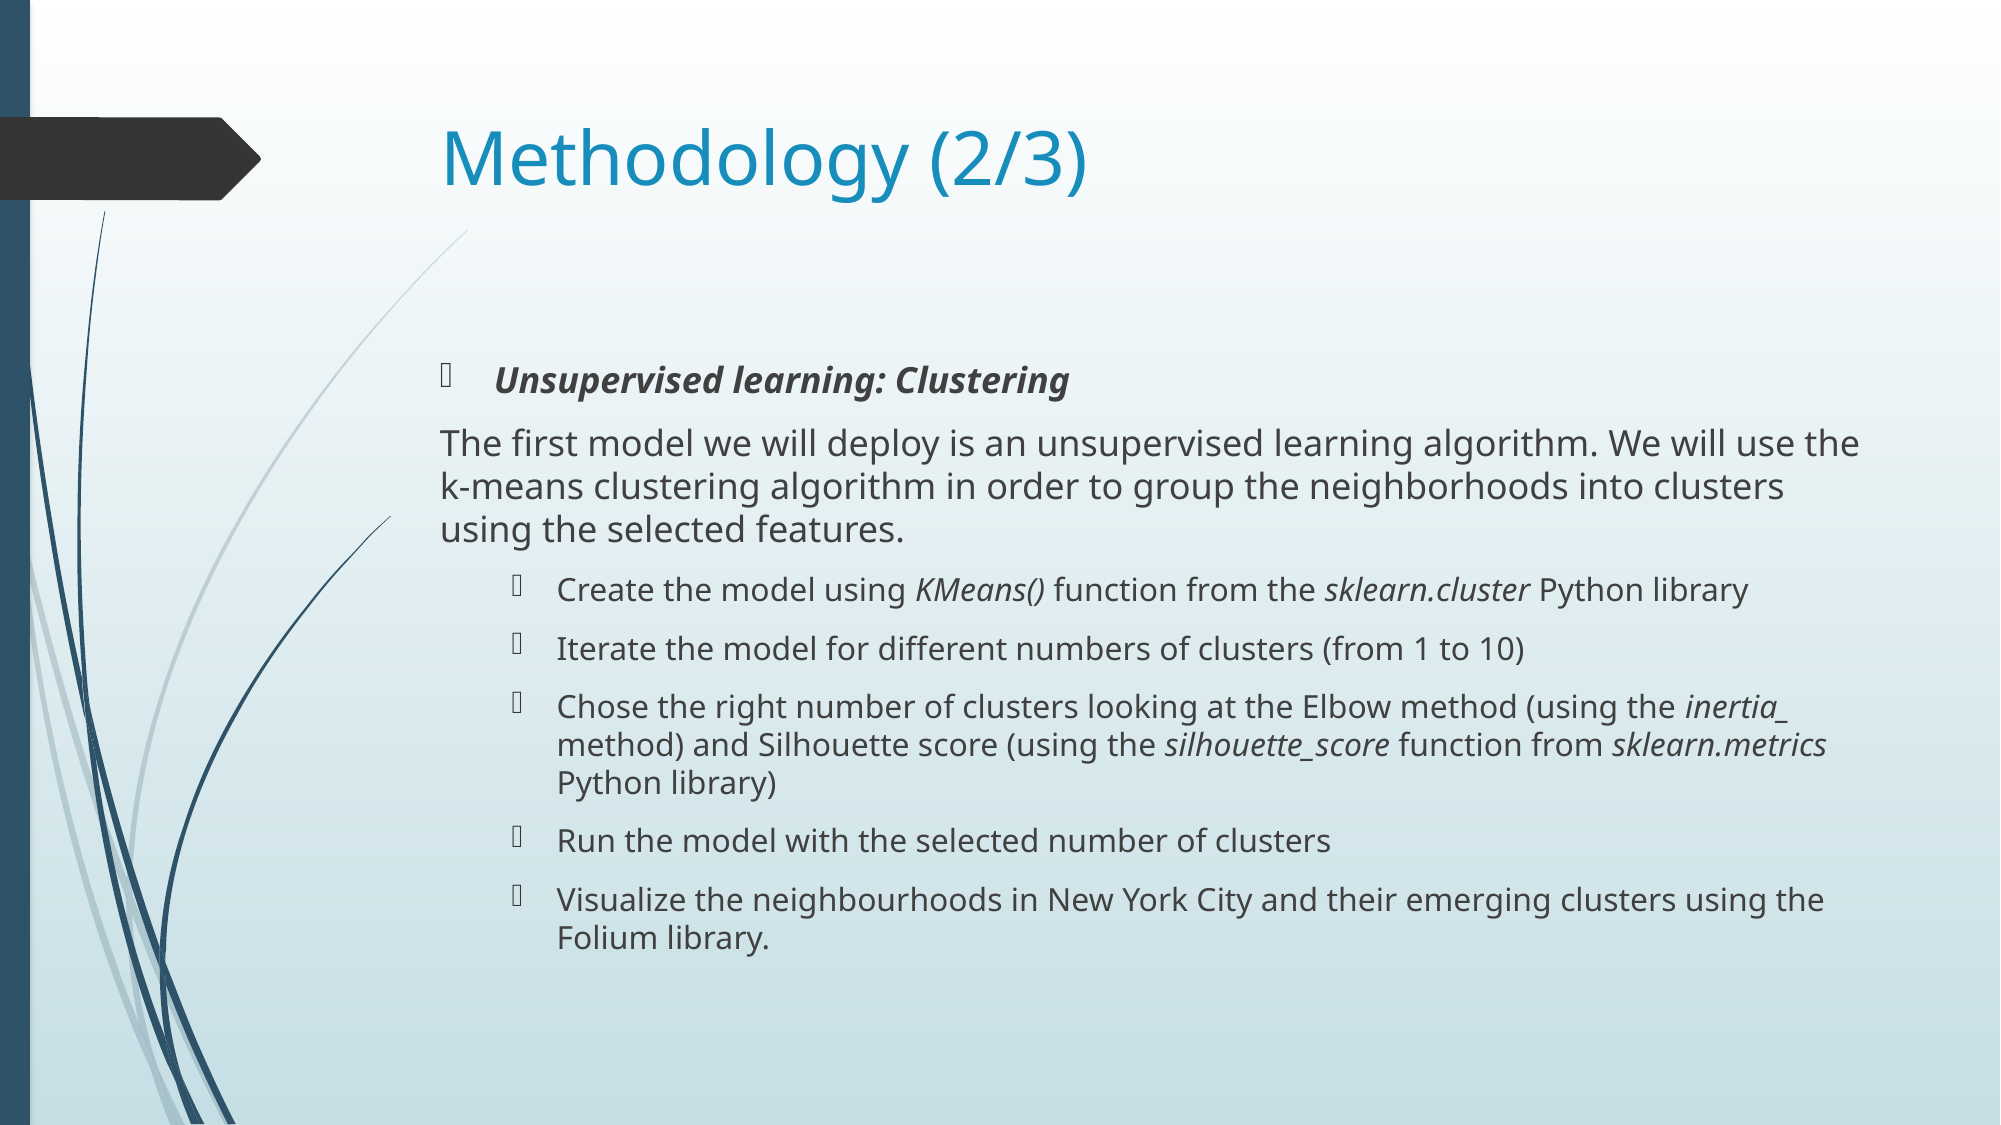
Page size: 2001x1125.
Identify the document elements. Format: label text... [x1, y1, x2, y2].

title Methodology (2/3) [425, 102, 1888, 313]
list Unsupervised learning: Clustering The first model we will deploy is an unsupervised learning algorithm. We will use the k-means clustering algorithm in order to group the neighborhoods into clusters using the selected features. Create the model using KMeans() function from the sklearn.cluster Python library Iterate the model for different numbers of clusters (from 1 to 10) Chose the right number of clusters looking at the Elbow method (using the inertia_ method) and Silhouette score (using the silhouette_score function from sklearn.metrics Python library) Run the model with the selected number of clusters Visualize the neighbourhoods in New York City and their emerging clusters using the Folium library. [424, 350, 1888, 970]
